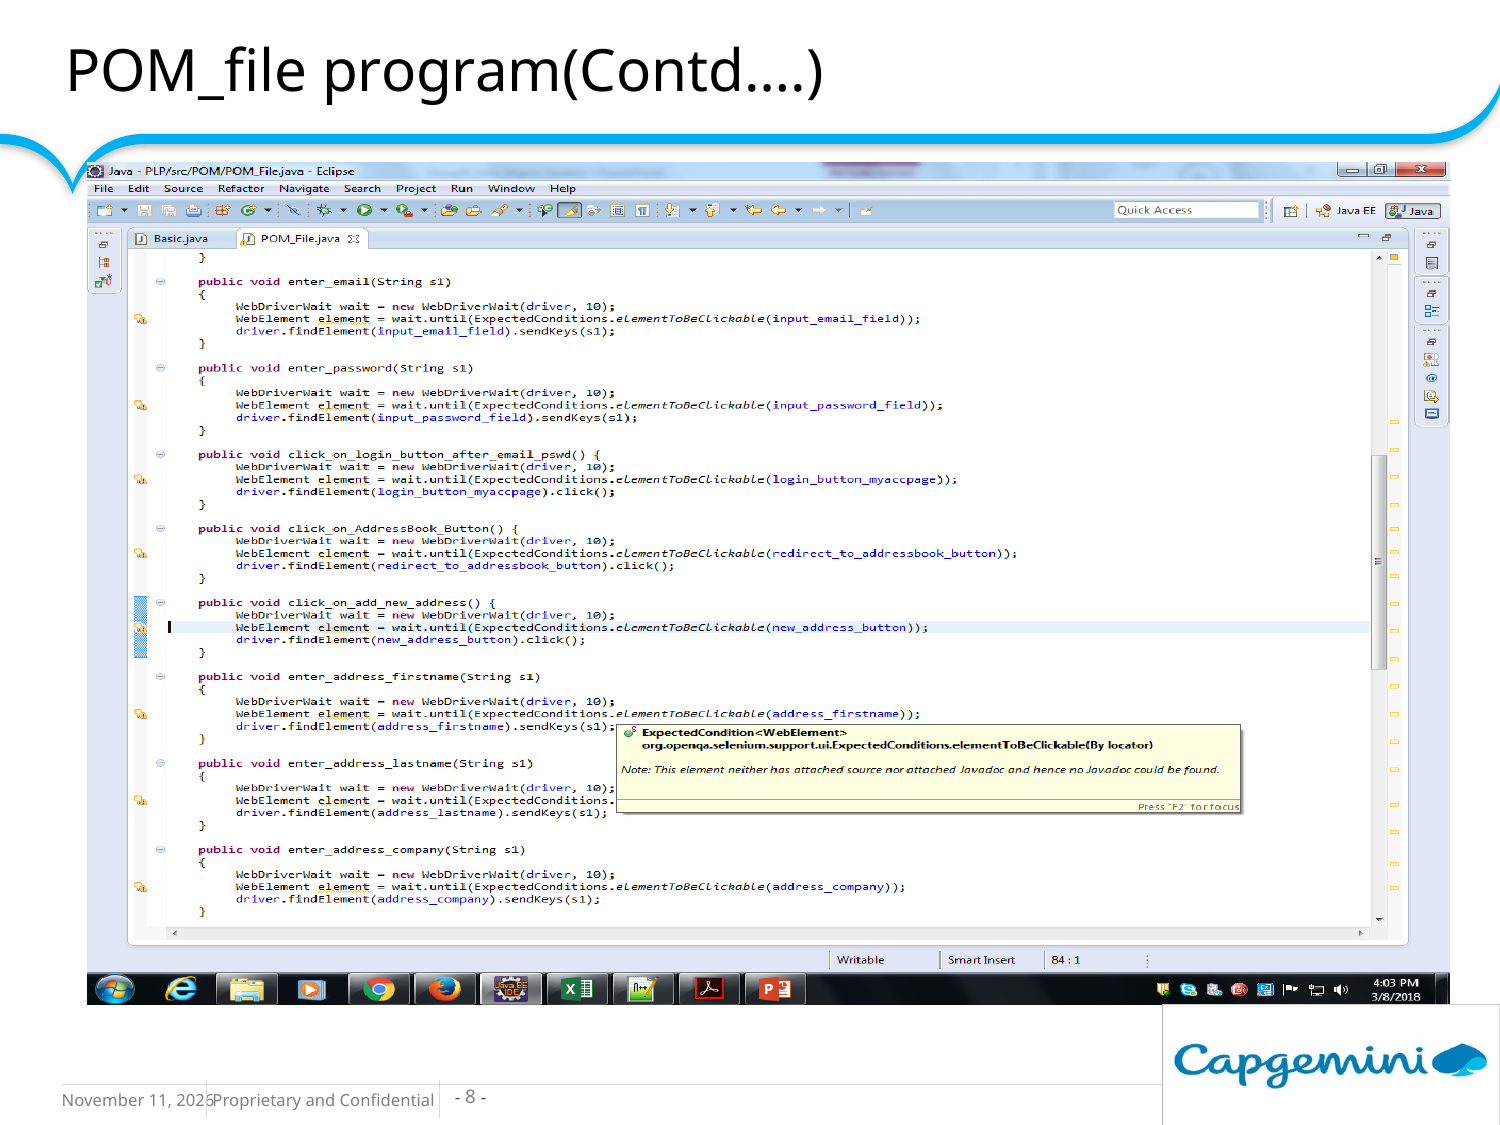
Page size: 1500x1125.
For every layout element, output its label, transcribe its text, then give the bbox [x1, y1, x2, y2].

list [87, 162, 1451, 1006]
picture [1162, 1004, 1500, 1125]
title POM_file program(Contd….) [50, 3, 1400, 134]
